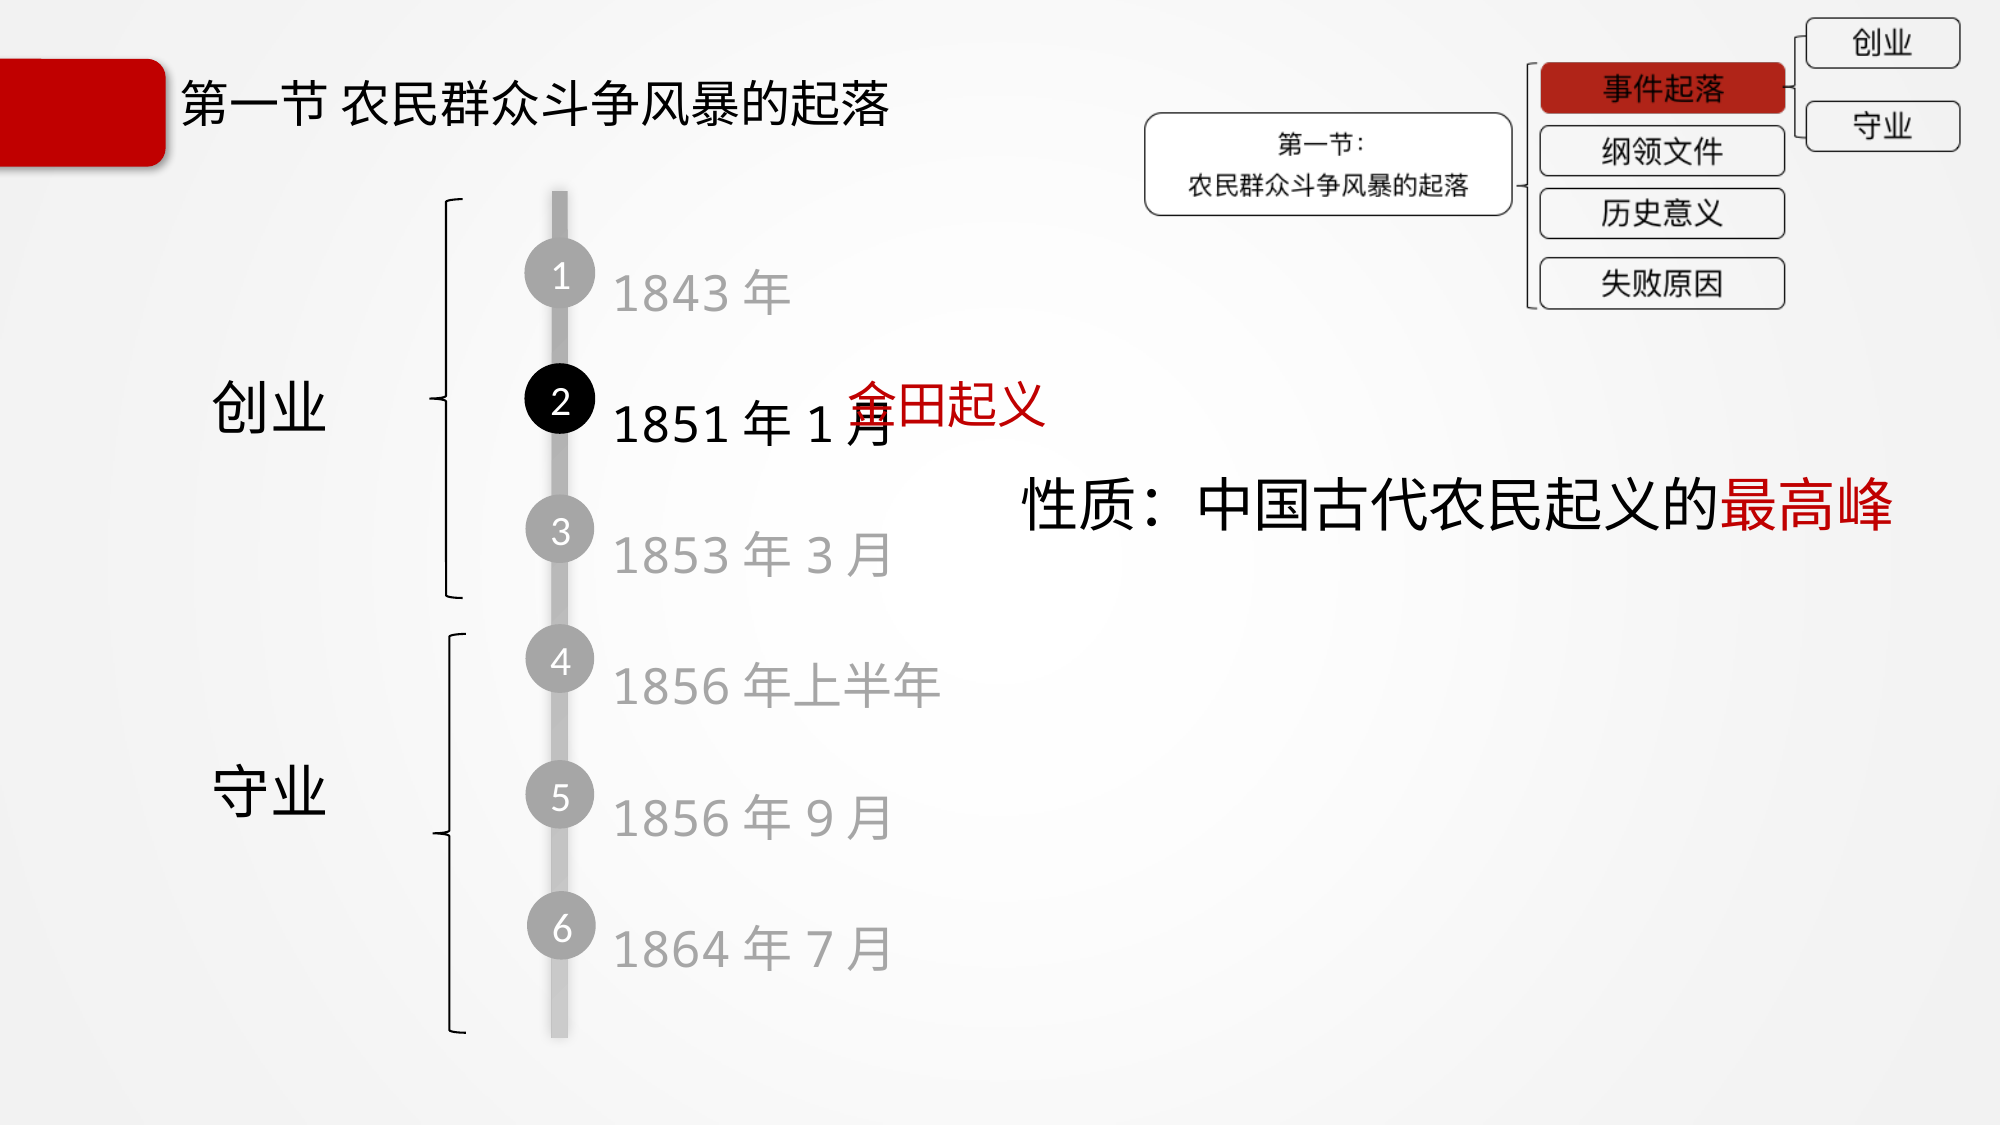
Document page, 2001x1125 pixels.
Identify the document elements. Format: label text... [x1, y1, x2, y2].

text_box 4 [524, 623, 596, 694]
text_box 3 [524, 493, 596, 565]
text_box 金田起义 [833, 354, 1920, 442]
text_box 5 [524, 759, 596, 830]
text_box [429, 198, 463, 600]
text_box 6 [525, 890, 597, 961]
text_box [551, 433, 569, 494]
picture [0, 0, 2000, 1125]
text_box [551, 190, 569, 238]
text_box [432, 632, 466, 1034]
text_box 2 [524, 363, 596, 434]
title 第一节 农民群众斗争风暴的起落 [165, 62, 1143, 152]
list 1843年 1851年1月 1853年3月 1856年上半年 1856年9月 1864年7月 [595, 193, 958, 1013]
text_box 守业 [197, 747, 344, 833]
text_box [551, 308, 569, 364]
text_box 性质：中国古代农民起义的最高峰 [1005, 425, 1910, 546]
text_box 创业 [197, 364, 344, 449]
text_box [551, 829, 569, 891]
text_box [0, 58, 166, 167]
text_box [551, 960, 569, 1039]
text_box 1 [524, 237, 596, 309]
text_box [551, 693, 569, 760]
text_box [551, 564, 569, 624]
